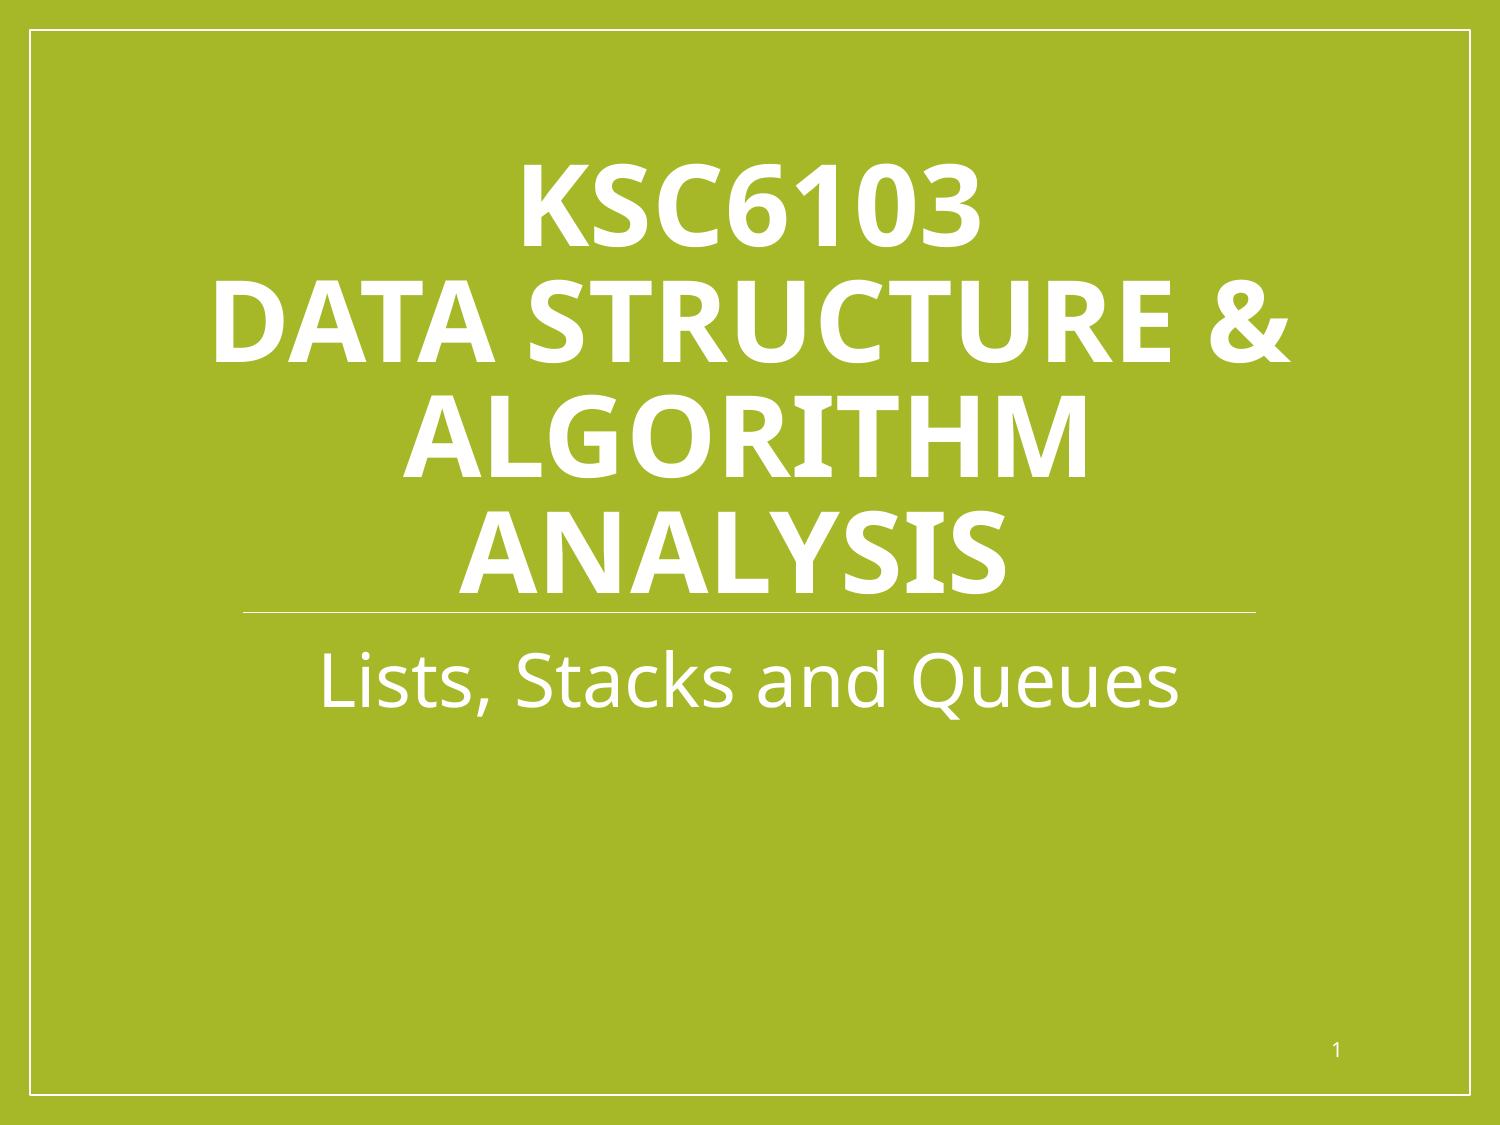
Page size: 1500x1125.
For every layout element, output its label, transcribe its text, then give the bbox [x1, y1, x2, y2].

subtitle Lists, Stacks and Queues [210, 634, 1289, 863]
slide_number 1 [1147, 1020, 1358, 1081]
title Ksc6103 data STRUCTURE & algorithm analysis [136, 144, 1363, 625]
